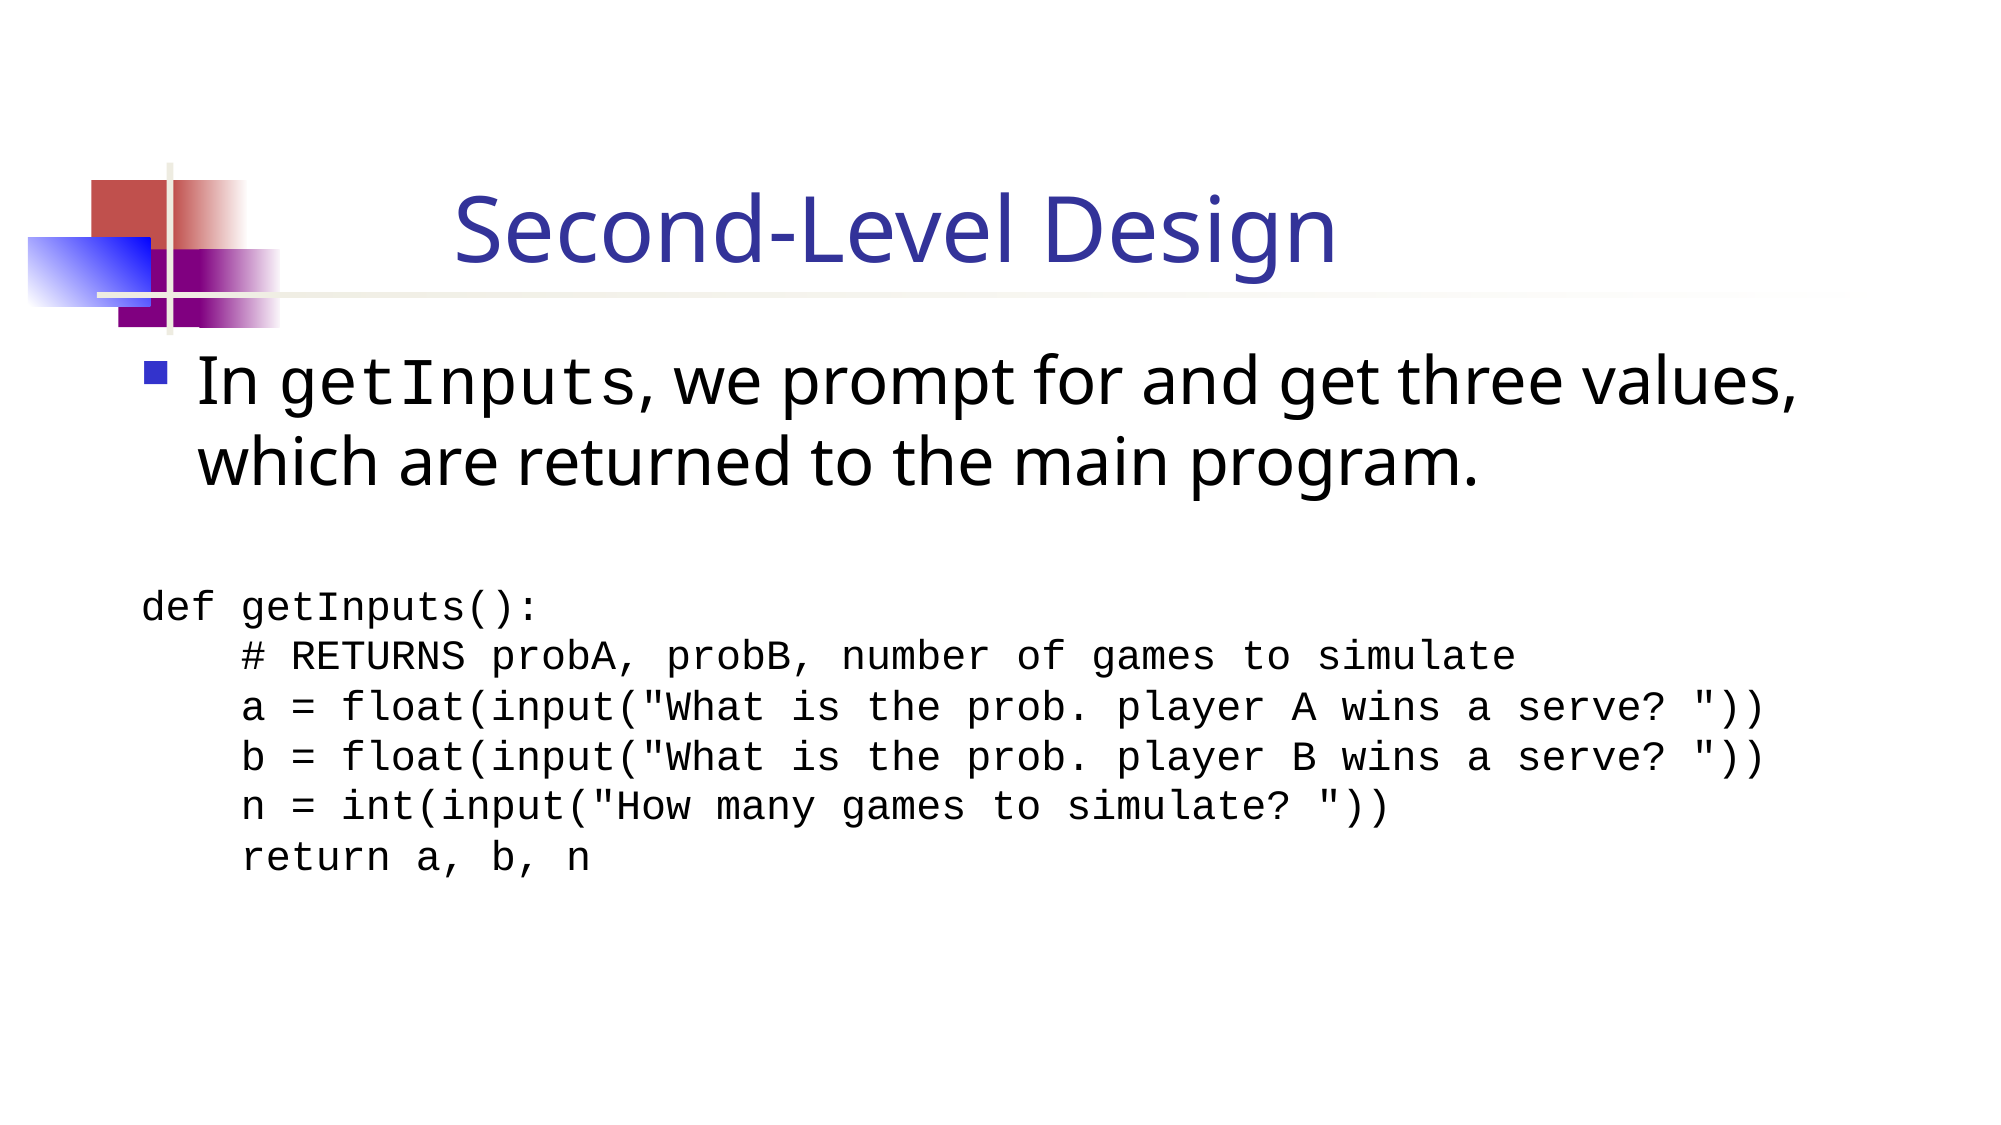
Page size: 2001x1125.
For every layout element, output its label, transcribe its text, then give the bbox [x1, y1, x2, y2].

text_box Second-Level Design [438, 101, 1717, 289]
text_box In getInputs, we prompt for and get three values, which are returned to the main program. def getInputs(): # RETURNS probA, probB, number of games to simulate a = float(input("What is the prob. player A wins a serve? ")) b = float(input("What is the prob. player B wins a serve? ")) n = int(input("How many games to simulate? ")) return a, b, n [125, 331, 1902, 1006]
